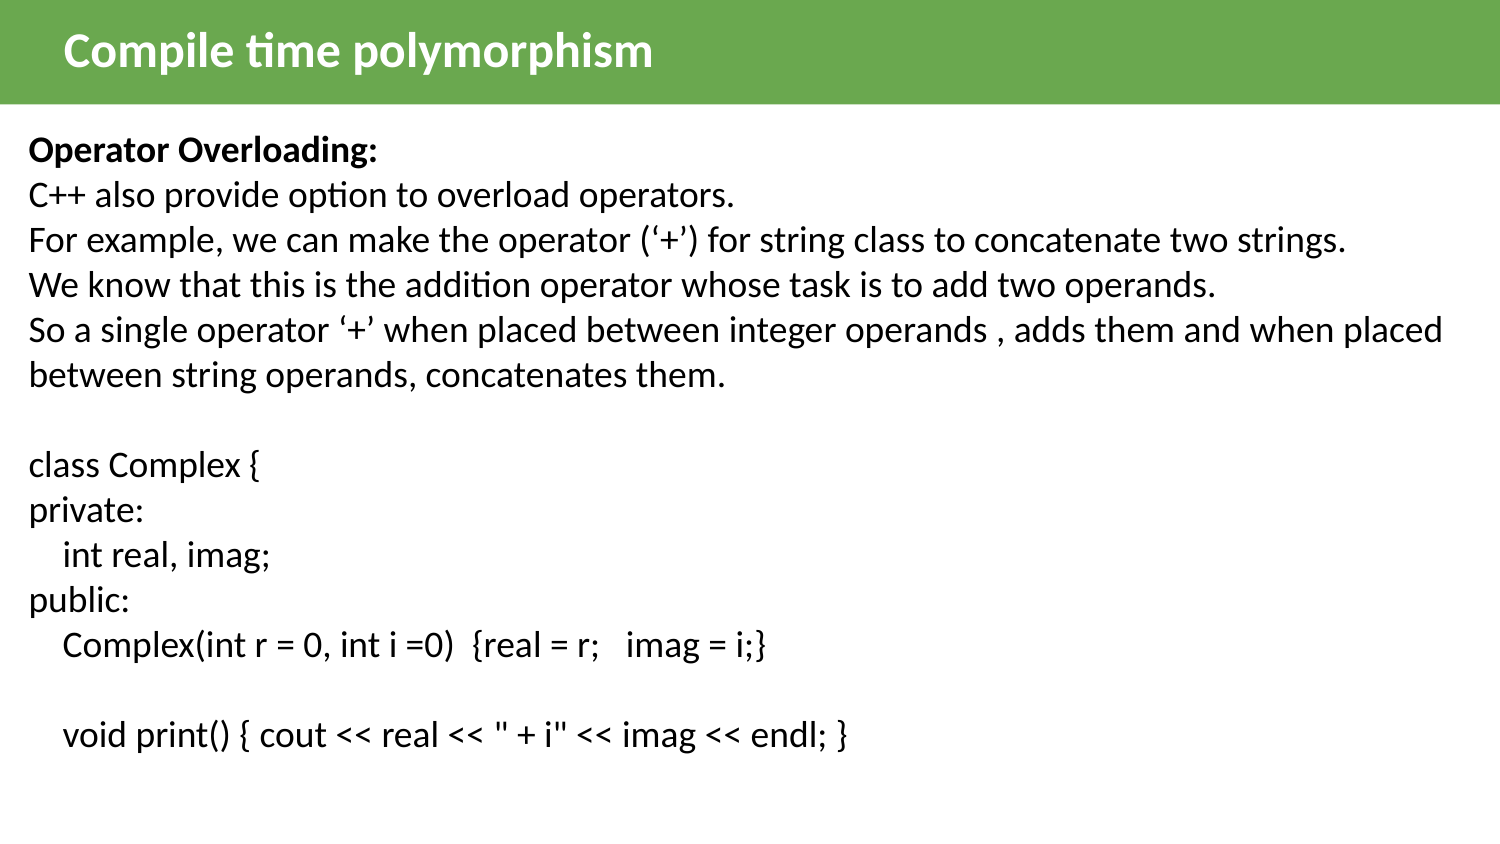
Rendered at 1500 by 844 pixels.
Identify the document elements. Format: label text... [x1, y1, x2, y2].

text_box Compile time polymorphism [63, 15, 1483, 80]
text_box Operator Overloading: C++ also provide option to overload operators. For example, we can make the operator (‘+’) for string class to concatenate two strings. We know that this is the addition operator whose task is to add two operands. So a single operator ‘+’ when placed between integer operands , adds them and when placed between string operands, concatenates them. class Complex { private: int real, imag; public: Complex(int r = 0, int i =0) {real = r; imag = i;} void print() { cout << real << " + i" << imag << endl; } [13, 110, 1483, 829]
